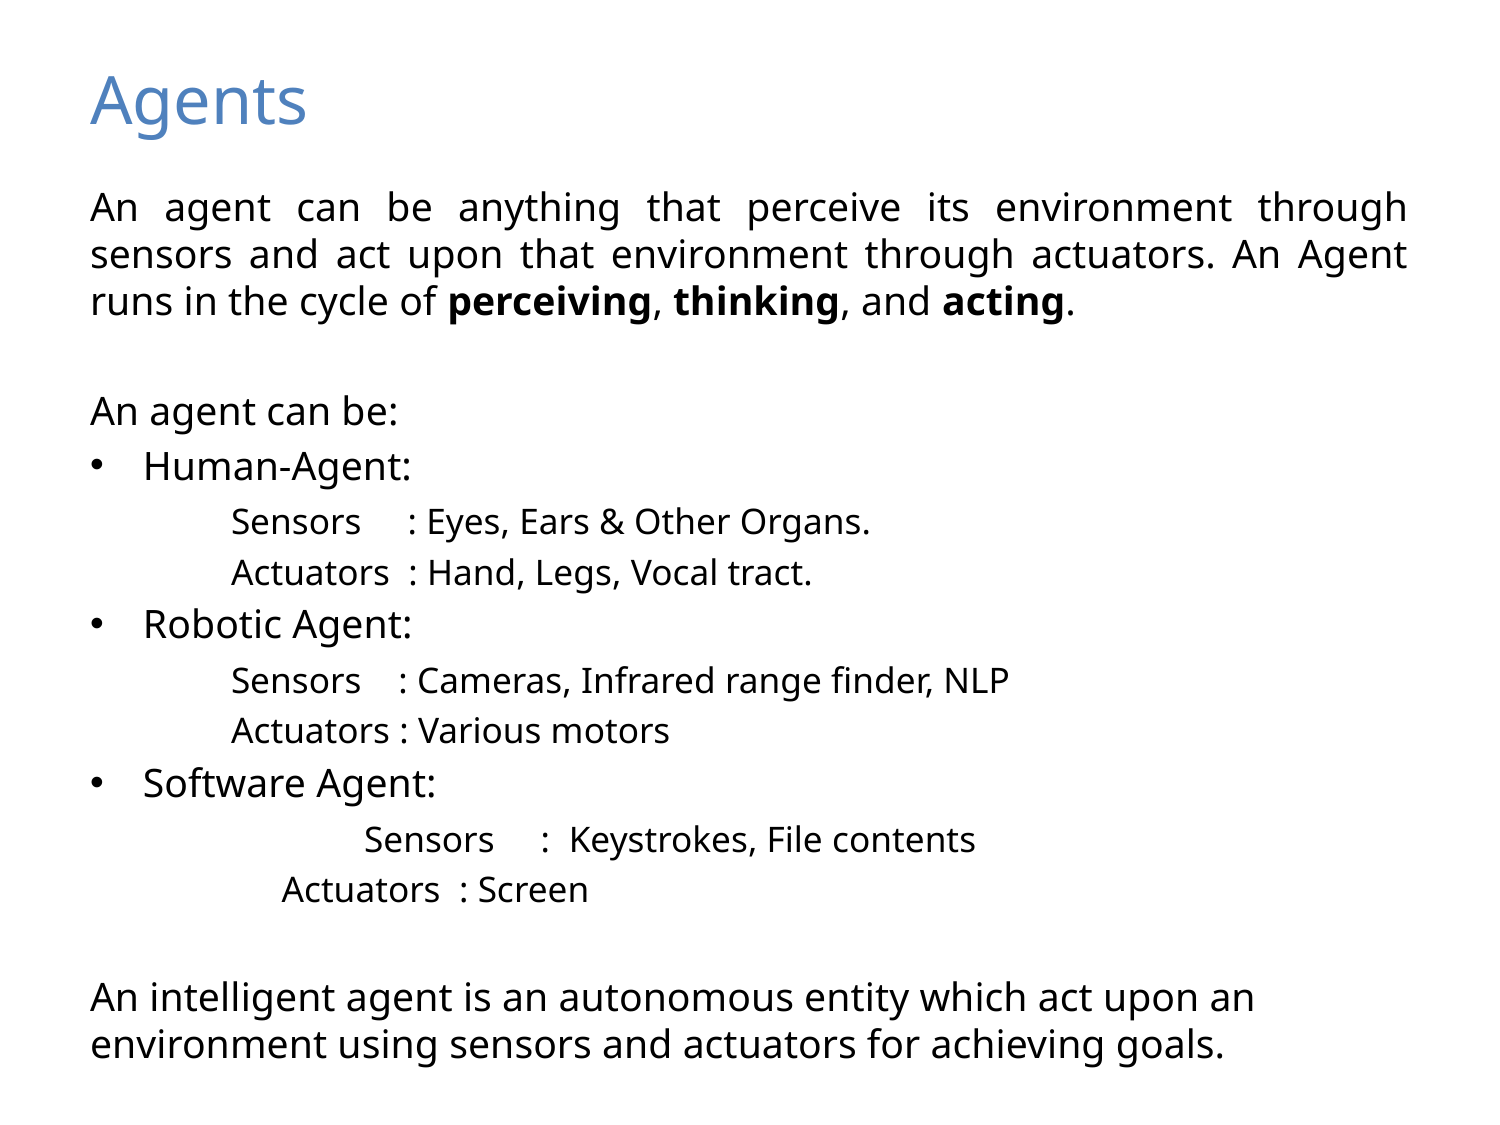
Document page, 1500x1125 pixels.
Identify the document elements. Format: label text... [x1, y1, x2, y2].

list An agent can be anything that perceive its environment through sensors and act upon that environment through actuators. An Agent runs in the cycle of perceiving, thinking, and acting. An agent can be: Human-Agent: Sensors : Eyes, Ears & Other Organs. Actuators : Hand, Legs, Vocal tract. Robotic Agent: Sensors : Cameras, Infrared range finder, NLP Actuators : Various motors Software Agent: Sensors : Keystrokes, File contents Actuators : Screen An intelligent agent is an autonomous entity which act upon an environment using sensors and actuators for achieving goals. [75, 174, 1425, 1075]
title Agents [75, 45, 1425, 150]
